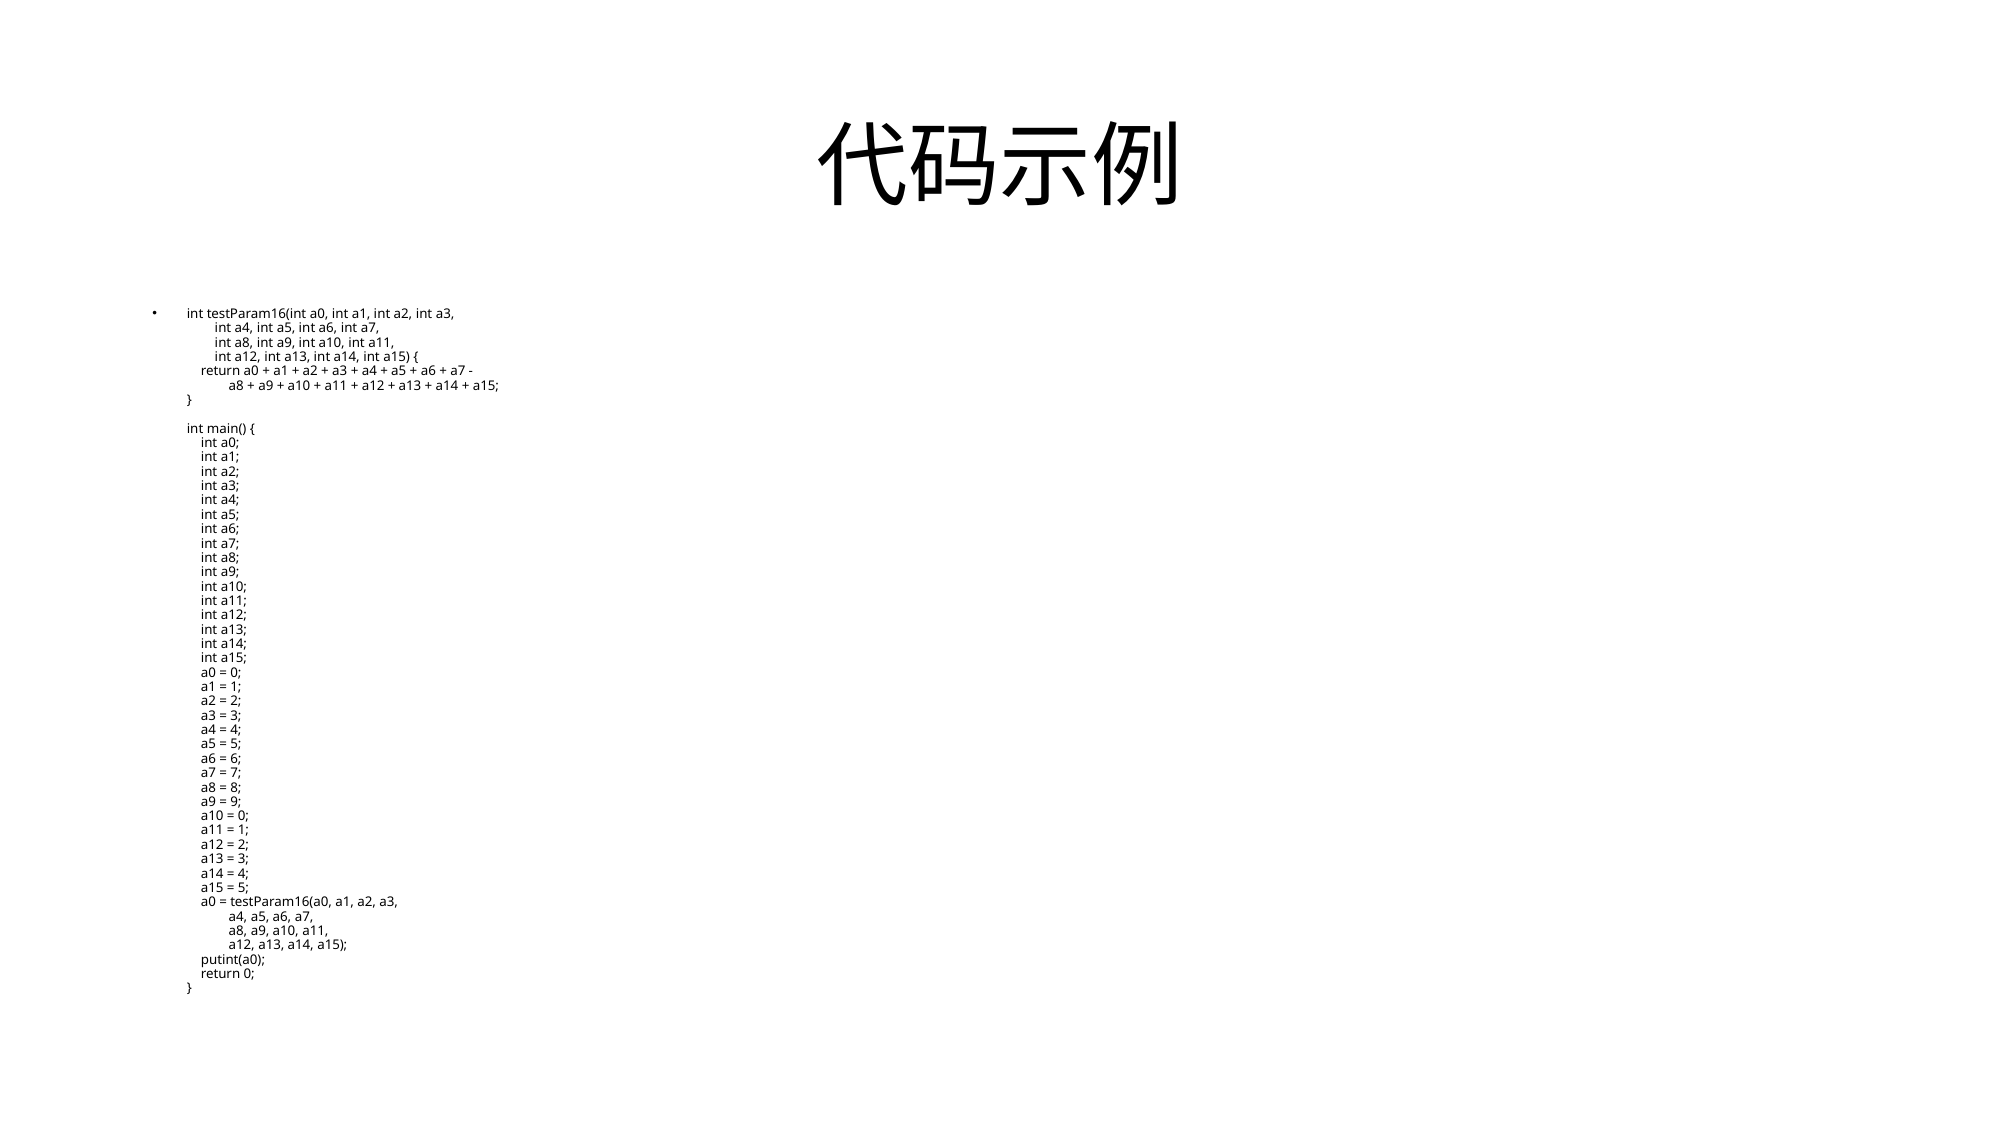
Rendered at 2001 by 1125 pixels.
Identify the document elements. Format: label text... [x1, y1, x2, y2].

list int testParam16(int a0, int a1, int a2, int a3, int a4, int a5, int a6, int a7, int a8, int a9, int a10, int a11, int a12, int a13, int a14, int a15) { return a0 + a1 + a2 + a3 + a4 + a5 + a6 + a7 - a8 + a9 + a10 + a11 + a12 + a13 + a14 + a15; } int main() { int a0; int a1; int a2; int a3; int a4; int a5; int a6; int a7; int a8; int a9; int a10; int a11; int a12; int a13; int a14; int a15; a0 = 0; a1 = 1; a2 = 2; a3 = 3; a4 = 4; a5 = 5; a6 = 6; a7 = 7; a8 = 8; a9 = 9; a10 = 0; a11 = 1; a12 = 2; a13 = 3; a14 = 4; a15 = 5; a0 = testParam16(a0, a1, a2, a3, a4, a5, a6, a7, a8, a9, a10, a11, a12, a13, a14, a15); putint(a0); return 0; } [137, 299, 1863, 1014]
title 代码示例 [137, 59, 1863, 278]
